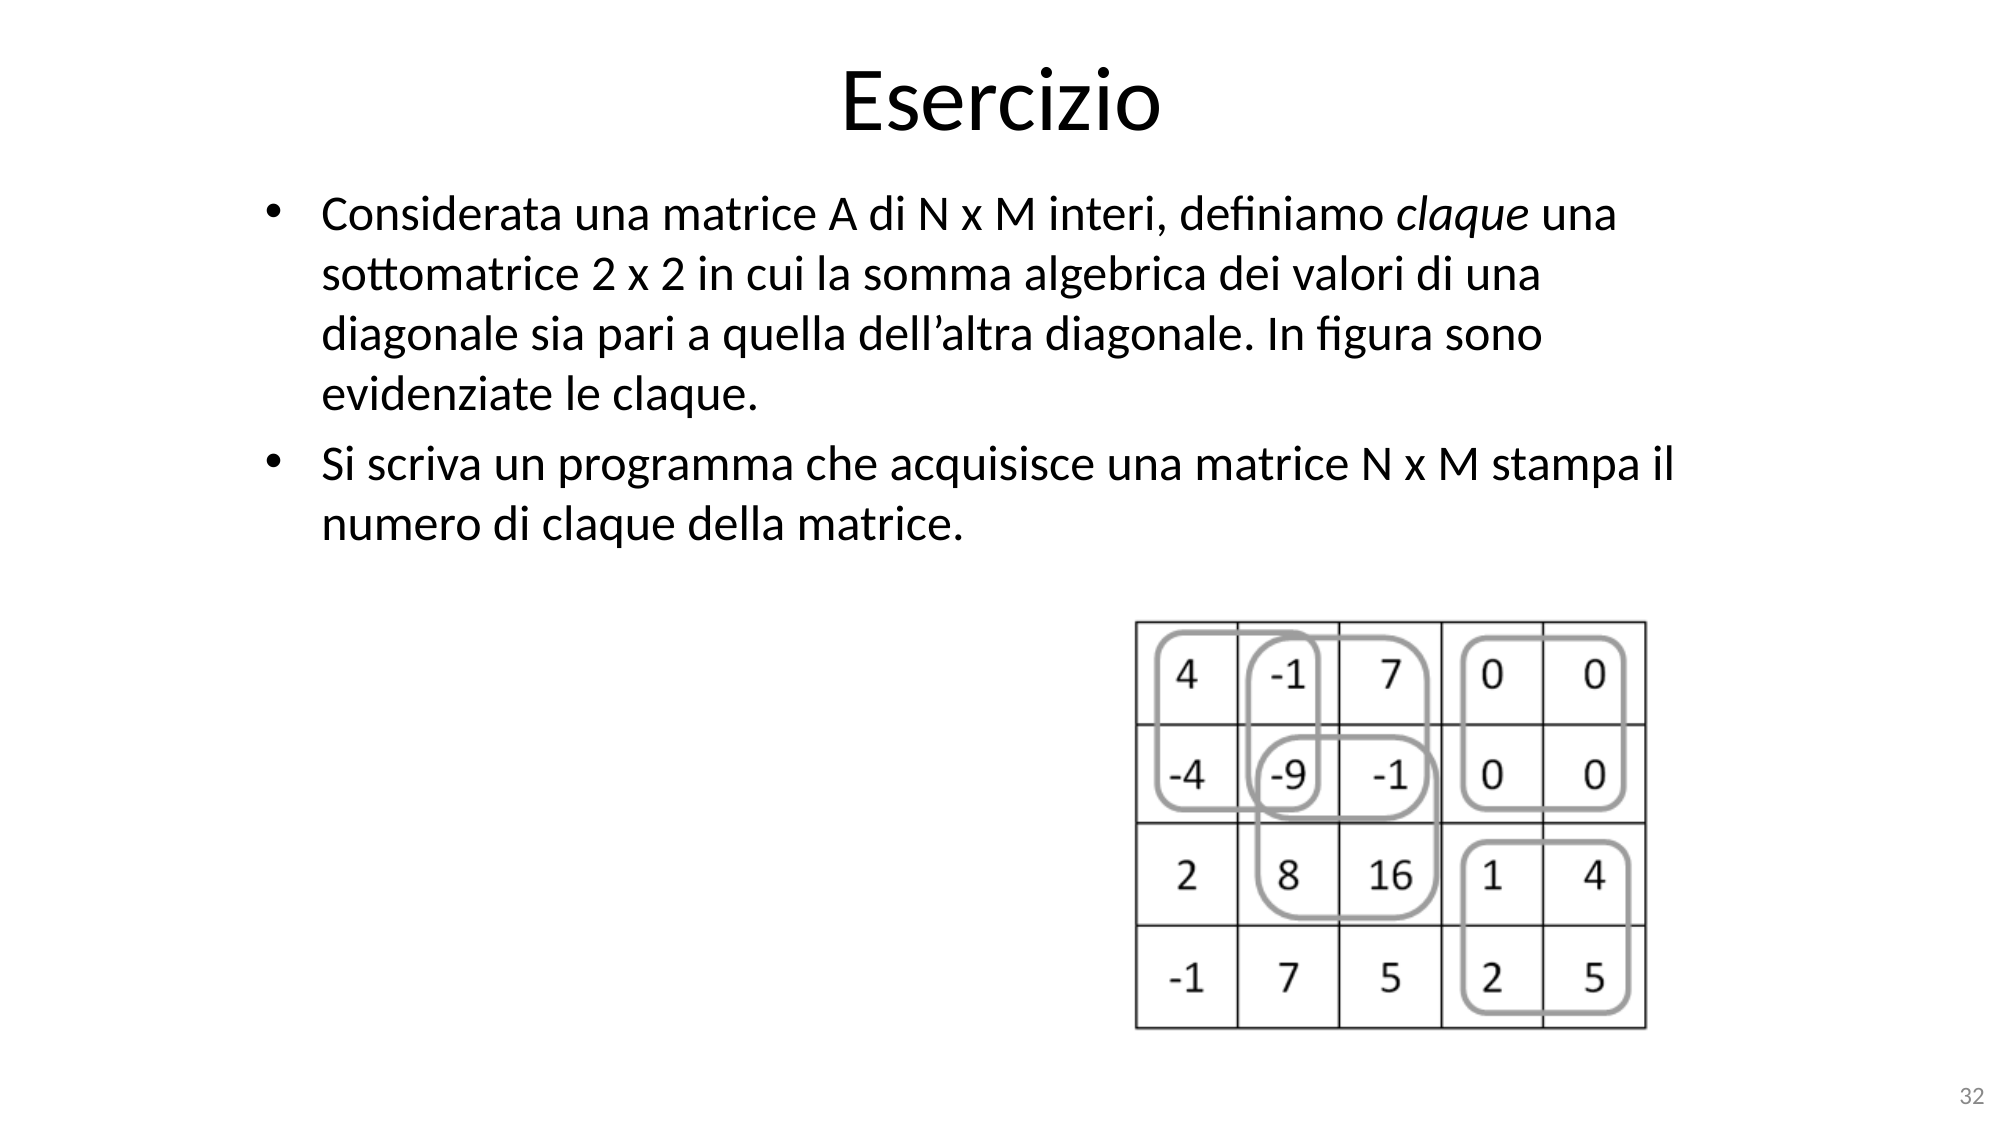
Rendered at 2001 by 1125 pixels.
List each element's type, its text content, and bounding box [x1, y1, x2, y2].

picture [1129, 617, 1654, 1036]
list Considerata una matrice A di N x M interi, definiamo claque una sottomatrice 2 x 2 in cui la somma algebrica dei valori di una diagonale sia pari a quella dell’altra diagonale. In figura sono evidenziate le claque. Si scriva un programma che acquisisce una matrice N x M stampa il numero di claque della matrice. [249, 172, 1750, 1005]
title Esercizio [326, 0, 1677, 172]
slide_number 32 [1533, 1065, 2000, 1125]
